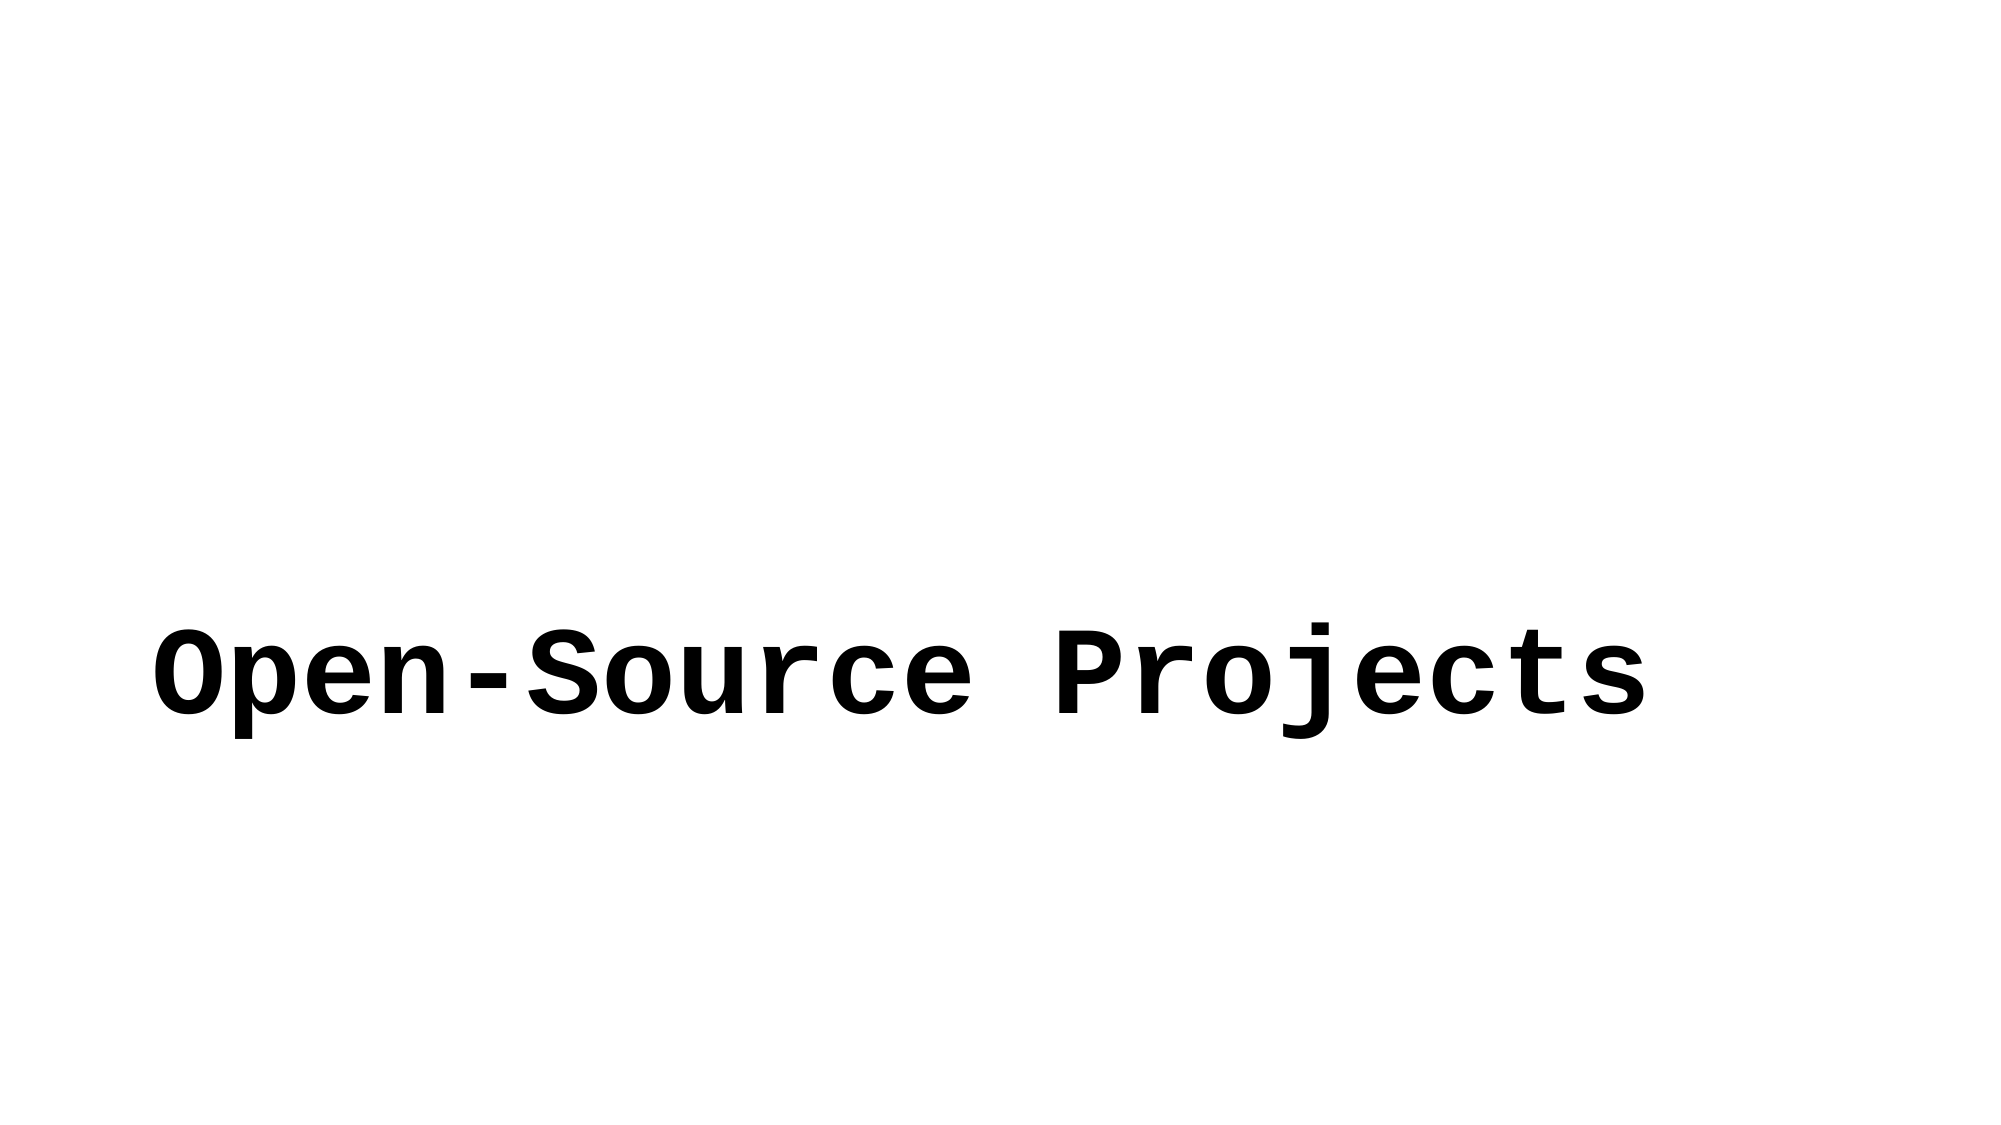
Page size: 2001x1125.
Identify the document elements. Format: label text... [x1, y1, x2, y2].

title Open-Source Projects [136, 280, 1862, 749]
